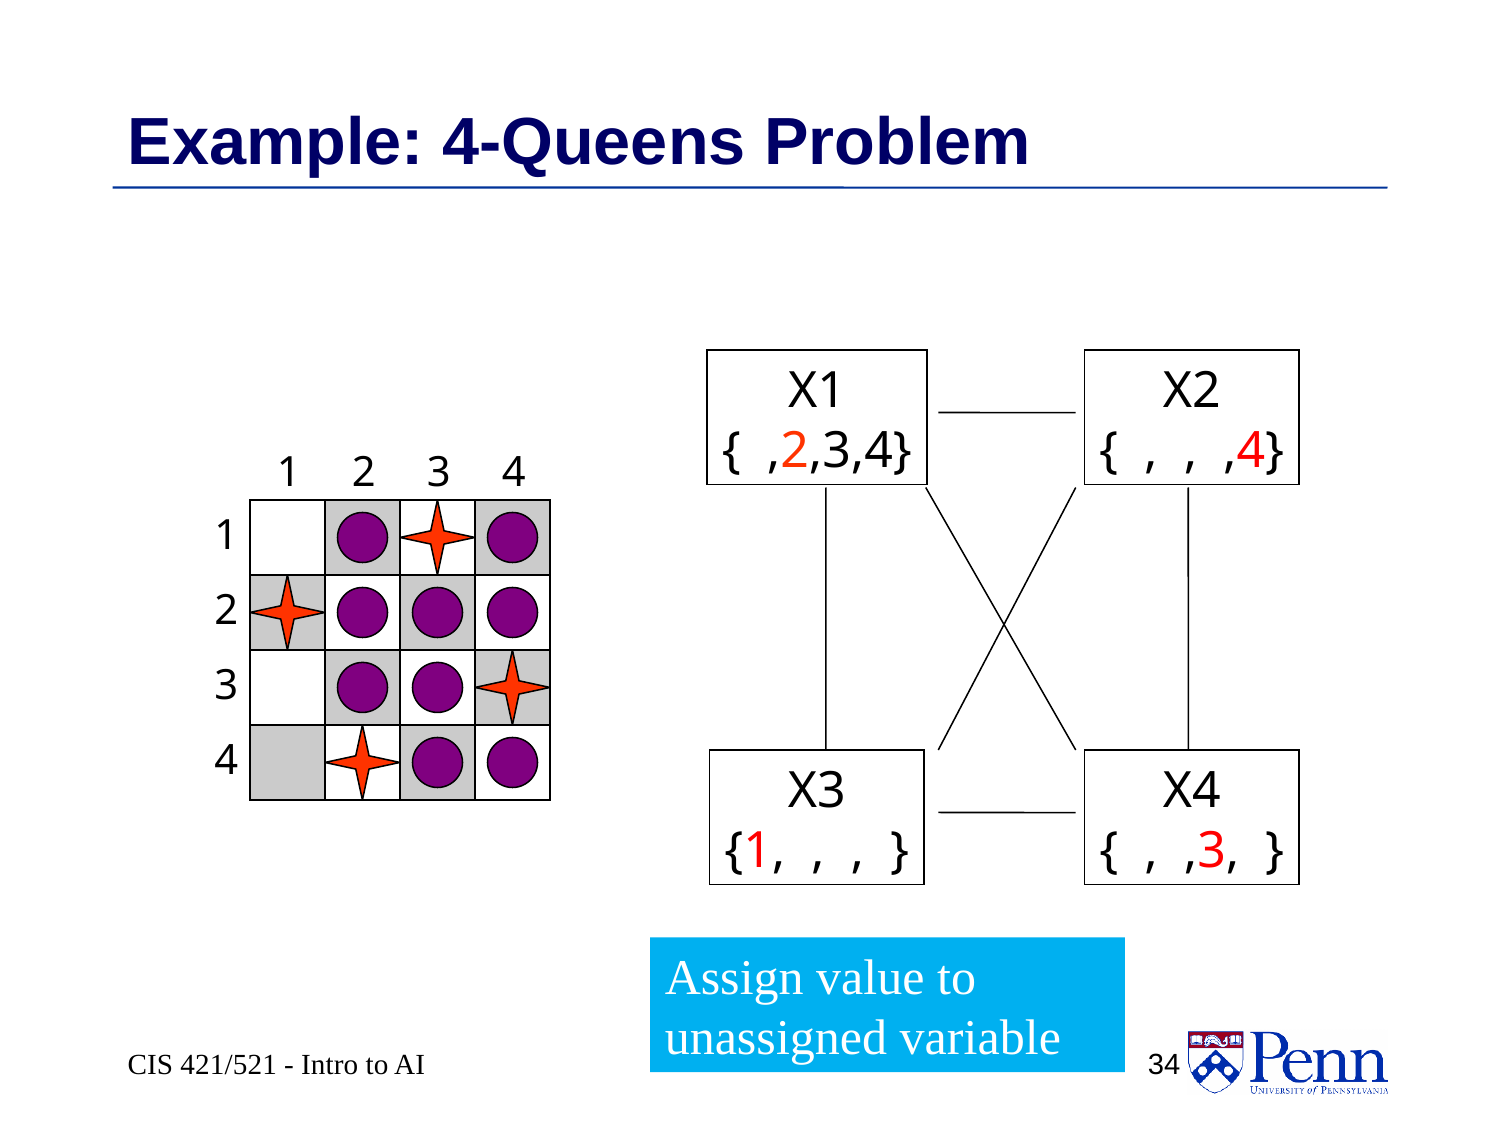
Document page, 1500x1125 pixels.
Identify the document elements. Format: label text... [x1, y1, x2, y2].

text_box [693, 349, 1316, 888]
slide_number CIS 421/521 - Intro to AI [112, 1024, 501, 1101]
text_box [337, 512, 538, 788]
slide_number 34 [1074, 1024, 1388, 1101]
title Example: 4-Queens Problem [112, 99, 1388, 176]
text_box Assign value to unassigned variable [650, 937, 1125, 1073]
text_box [199, 437, 551, 801]
